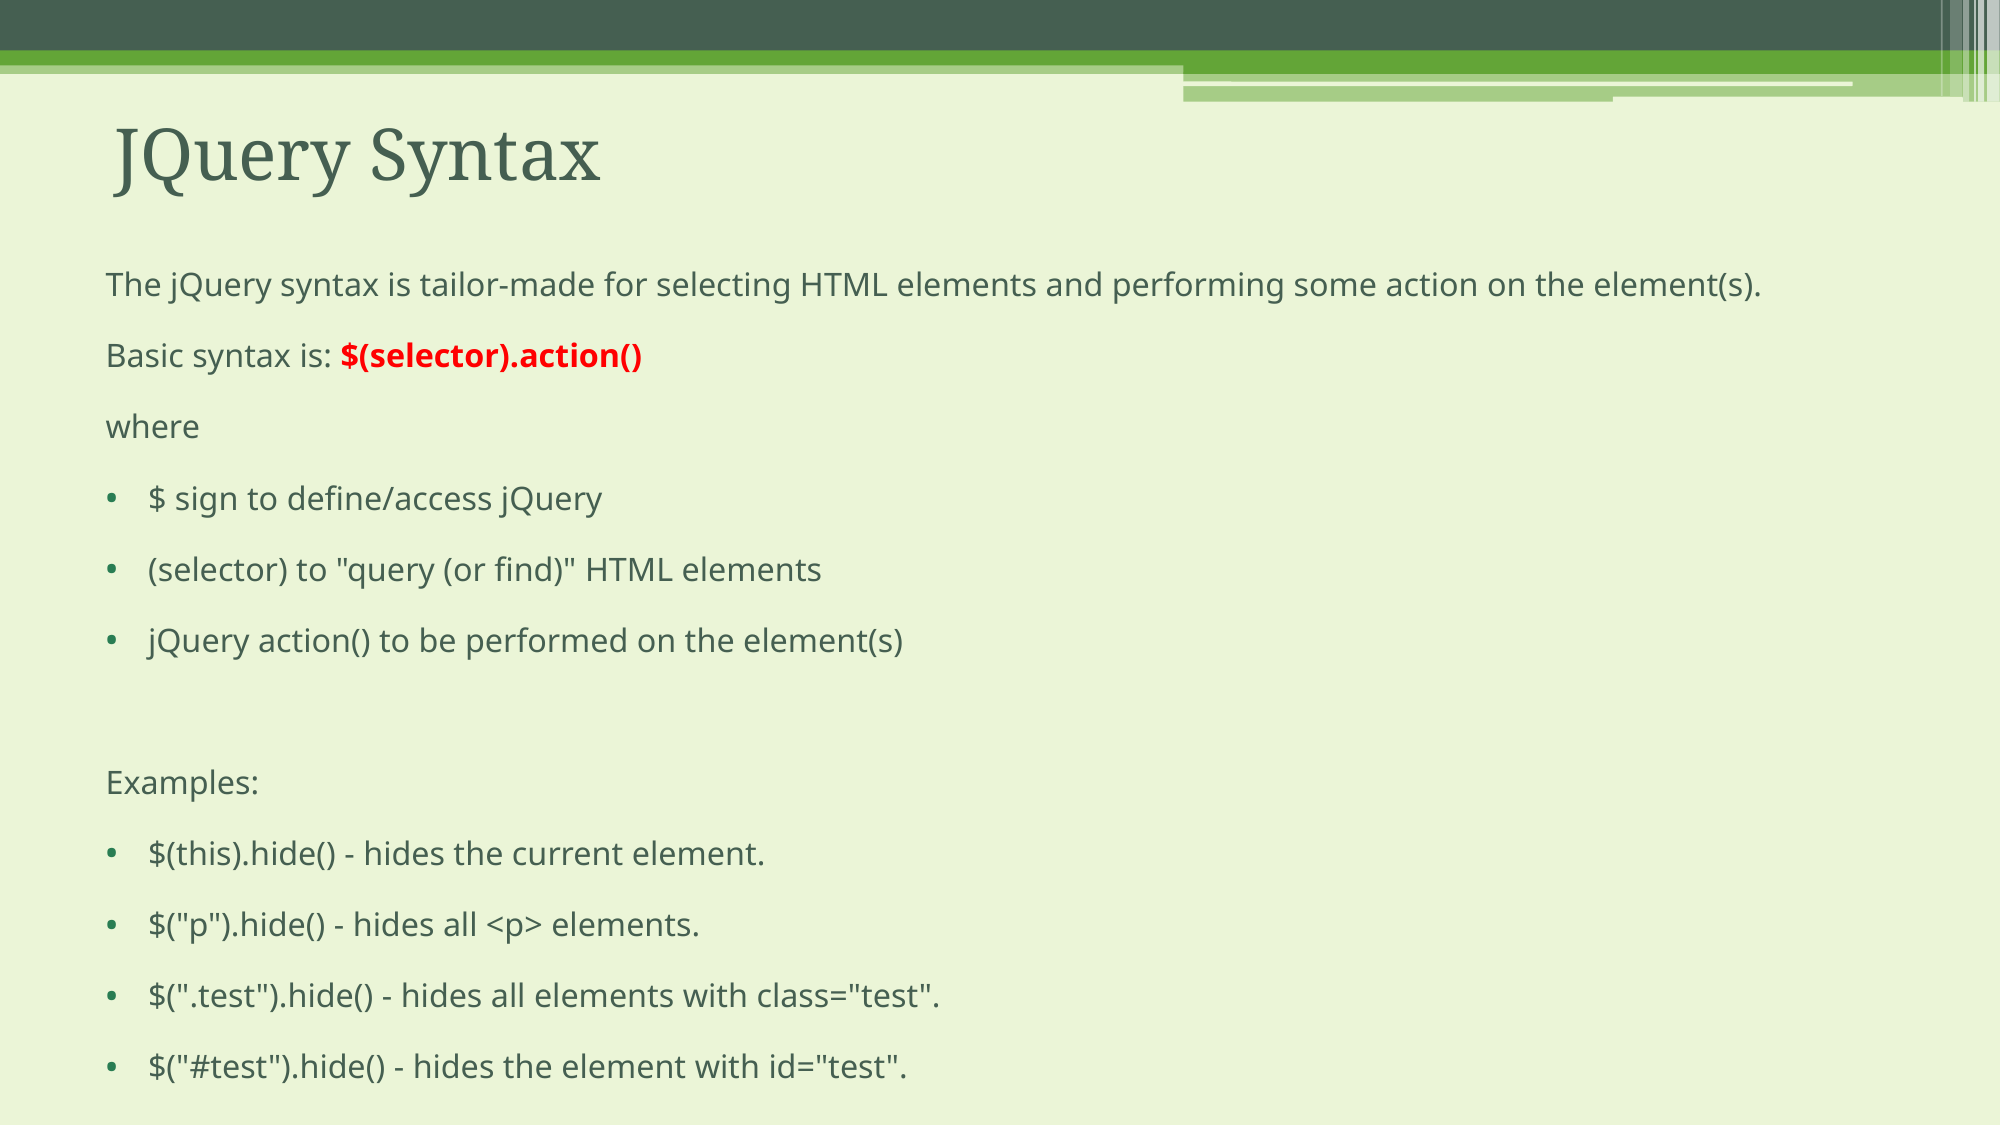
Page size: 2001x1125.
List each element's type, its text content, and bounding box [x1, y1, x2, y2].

title JQuery Syntax [99, 101, 1900, 203]
list The jQuery syntax is tailor-made for selecting HTML elements and performing some action on the element(s). Basic syntax is: $(selector).action() where $ sign to define/access jQuery (selector) to "query (or find)" HTML elements jQuery action() to be performed on the element(s) Examples: $(this).hide() - hides the current element. $("p").hide() - hides all <p> elements. $(".test").hide() - hides all elements with class="test". $("#test").hide() - hides the element with id="test". [72, 229, 1950, 1094]
